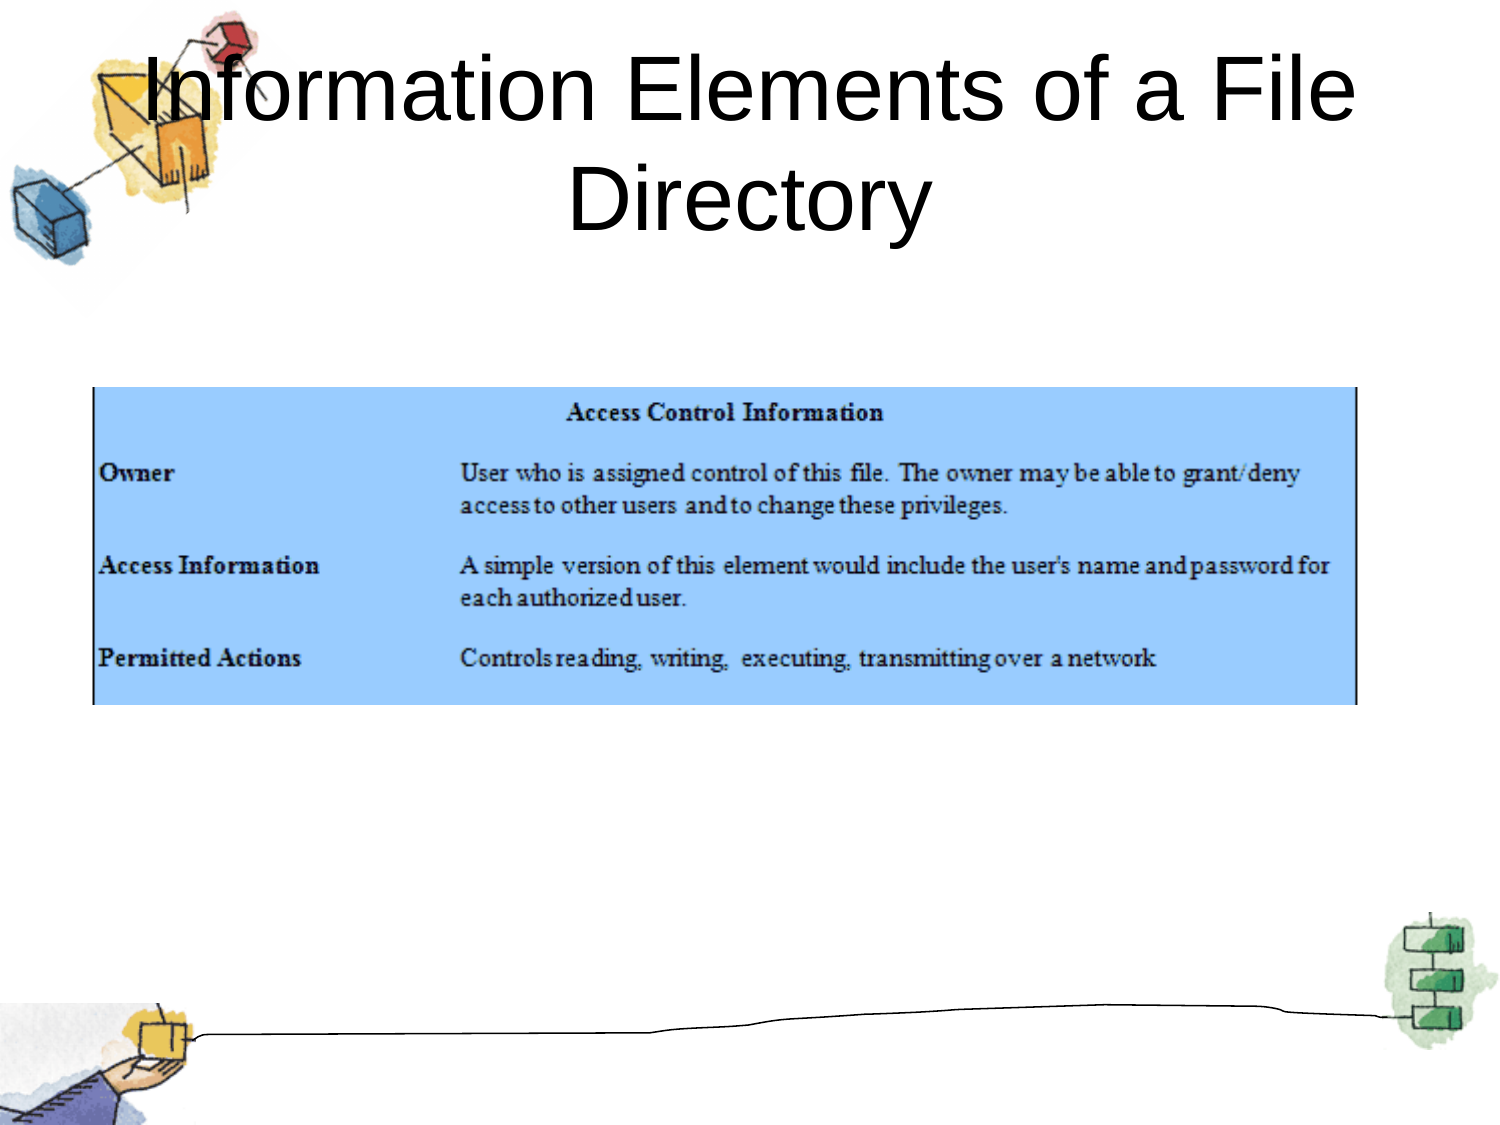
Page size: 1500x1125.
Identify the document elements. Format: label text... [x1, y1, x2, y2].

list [74, 387, 1393, 705]
picture [0, 1003, 196, 1125]
picture [113, 0, 275, 45]
picture [0, 84, 168, 317]
title Information Elements of a File Directory [75, 45, 1425, 233]
picture [1382, 912, 1500, 1050]
